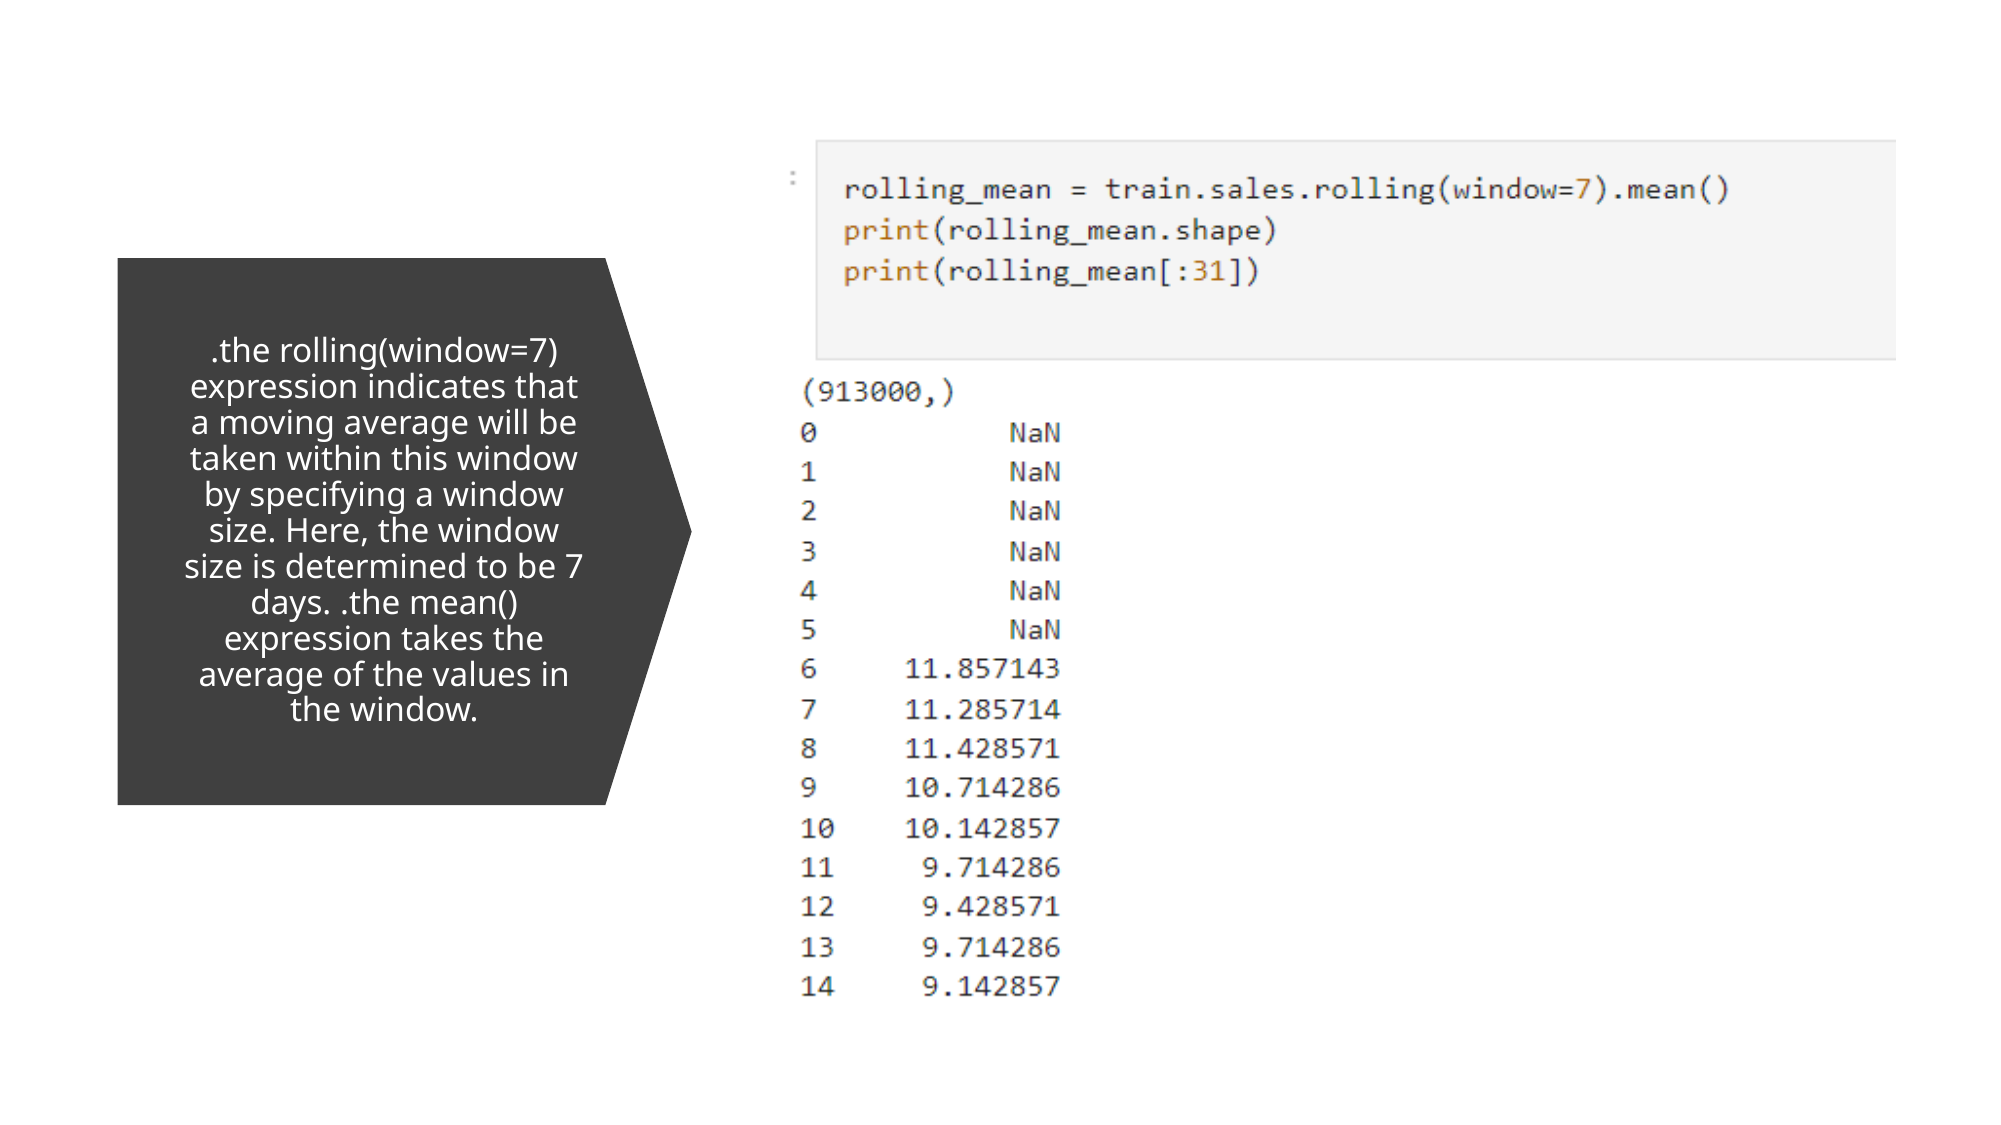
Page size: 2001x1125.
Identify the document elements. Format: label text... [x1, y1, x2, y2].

title .the rolling(window=7) expression indicates that a moving average will be taken within this window by specifying a window size. Here, the window size is determined to be 7 days. .the mean() expression takes the average of the values in the window. [168, 322, 601, 741]
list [783, 117, 1896, 1008]
text_box [116, 257, 693, 807]
